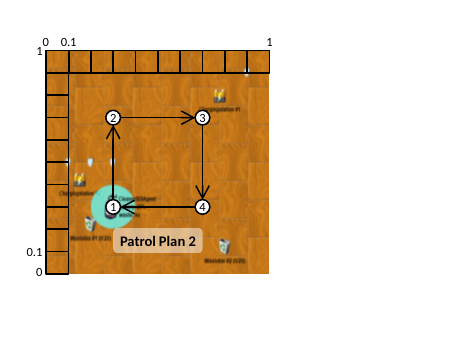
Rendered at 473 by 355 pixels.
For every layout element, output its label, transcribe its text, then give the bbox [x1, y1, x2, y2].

text_box 0 [41, 34, 50, 50]
text_box 1 [35, 42, 43, 58]
picture [46, 50, 270, 275]
text_box 0 [35, 264, 43, 280]
text_box 0.1 [26, 243, 41, 260]
text_box 0.1 [60, 34, 77, 49]
text_box 1 [266, 34, 273, 50]
